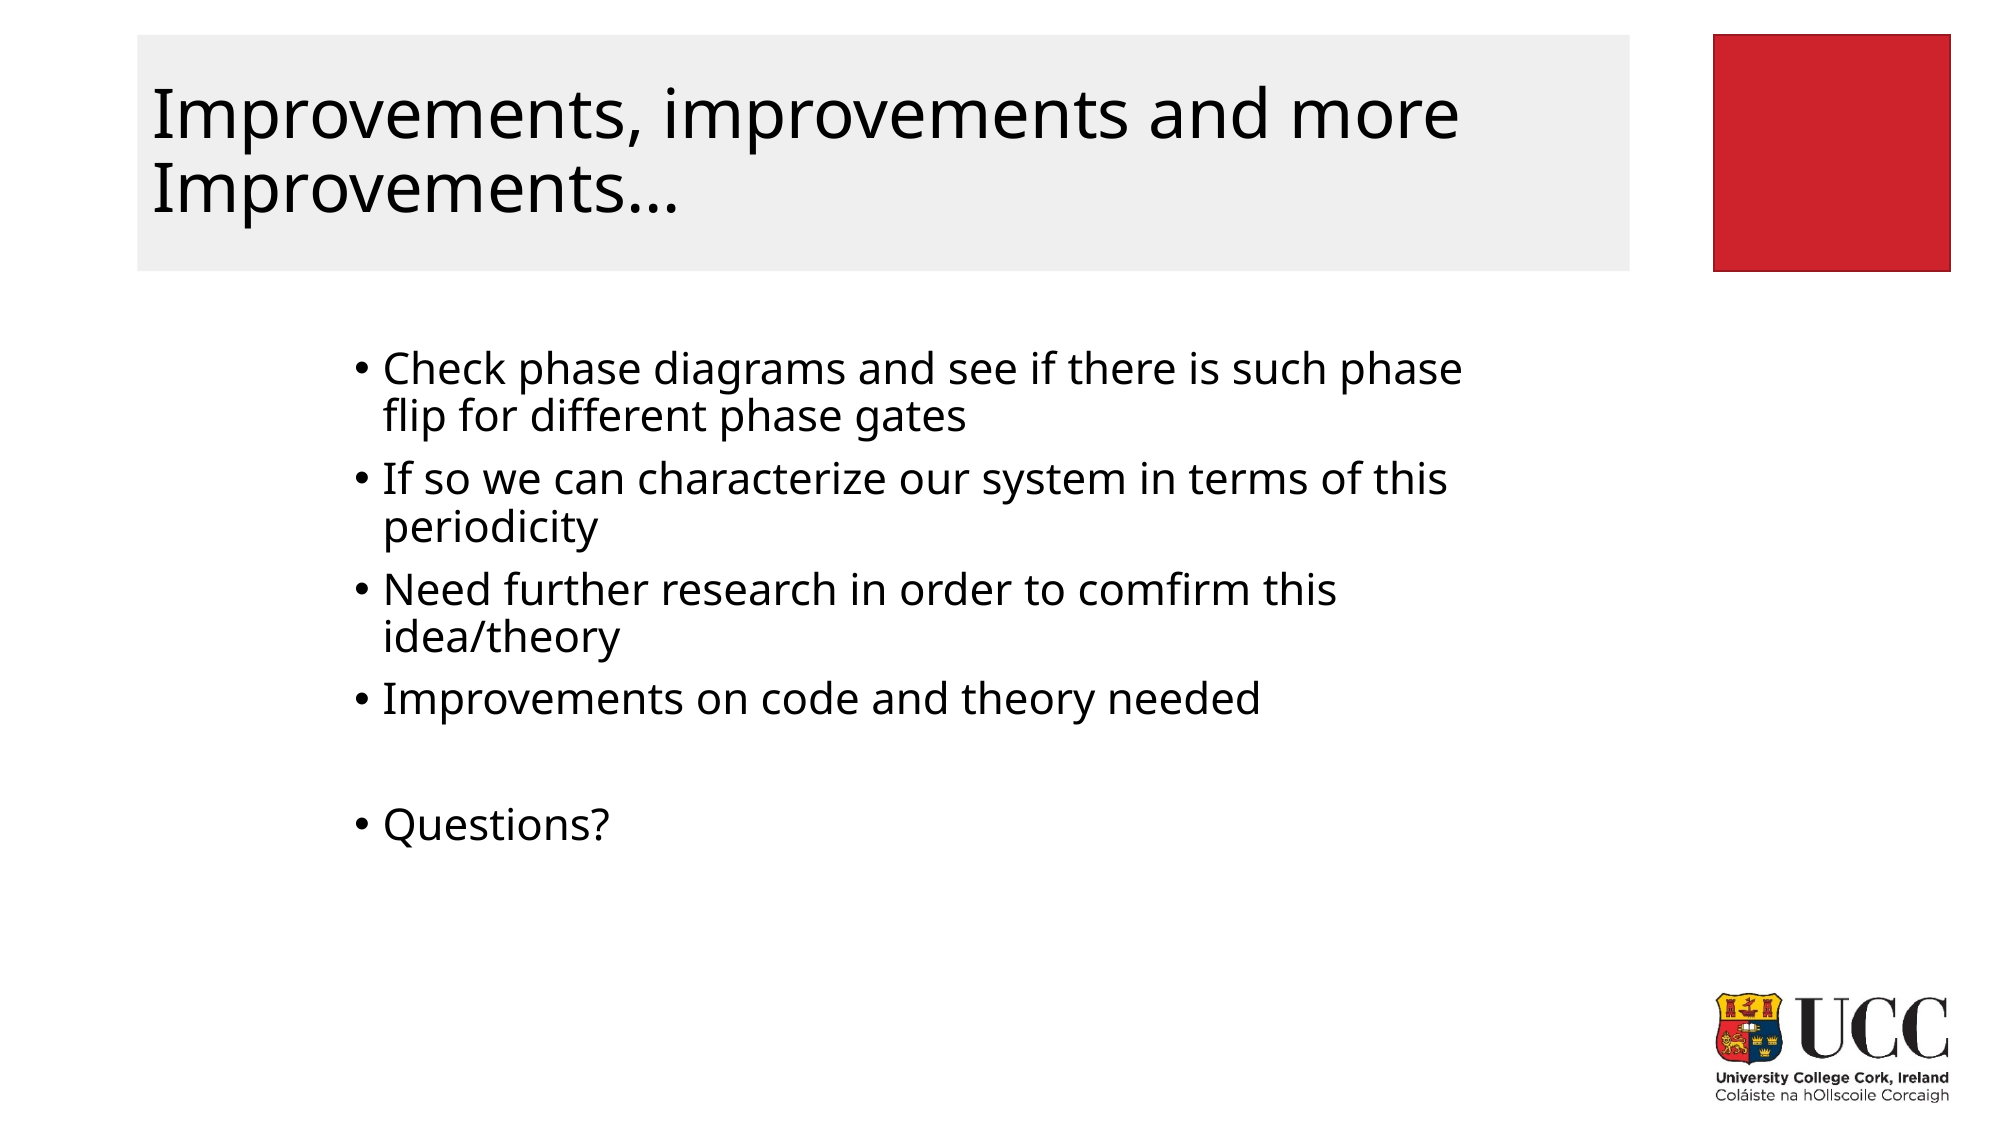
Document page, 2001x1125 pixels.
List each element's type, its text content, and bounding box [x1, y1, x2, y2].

title Improvements, improvements and more Improvements… [137, 34, 1630, 272]
list Check phase diagrams and see if there is such phase flip for different phase gates If so we can characterize our system in terms of this periodicity Need further research in order to comfirm this idea/theory Improvements on code and theory needed Questions? [339, 339, 1540, 1031]
picture [1713, 991, 1951, 1103]
